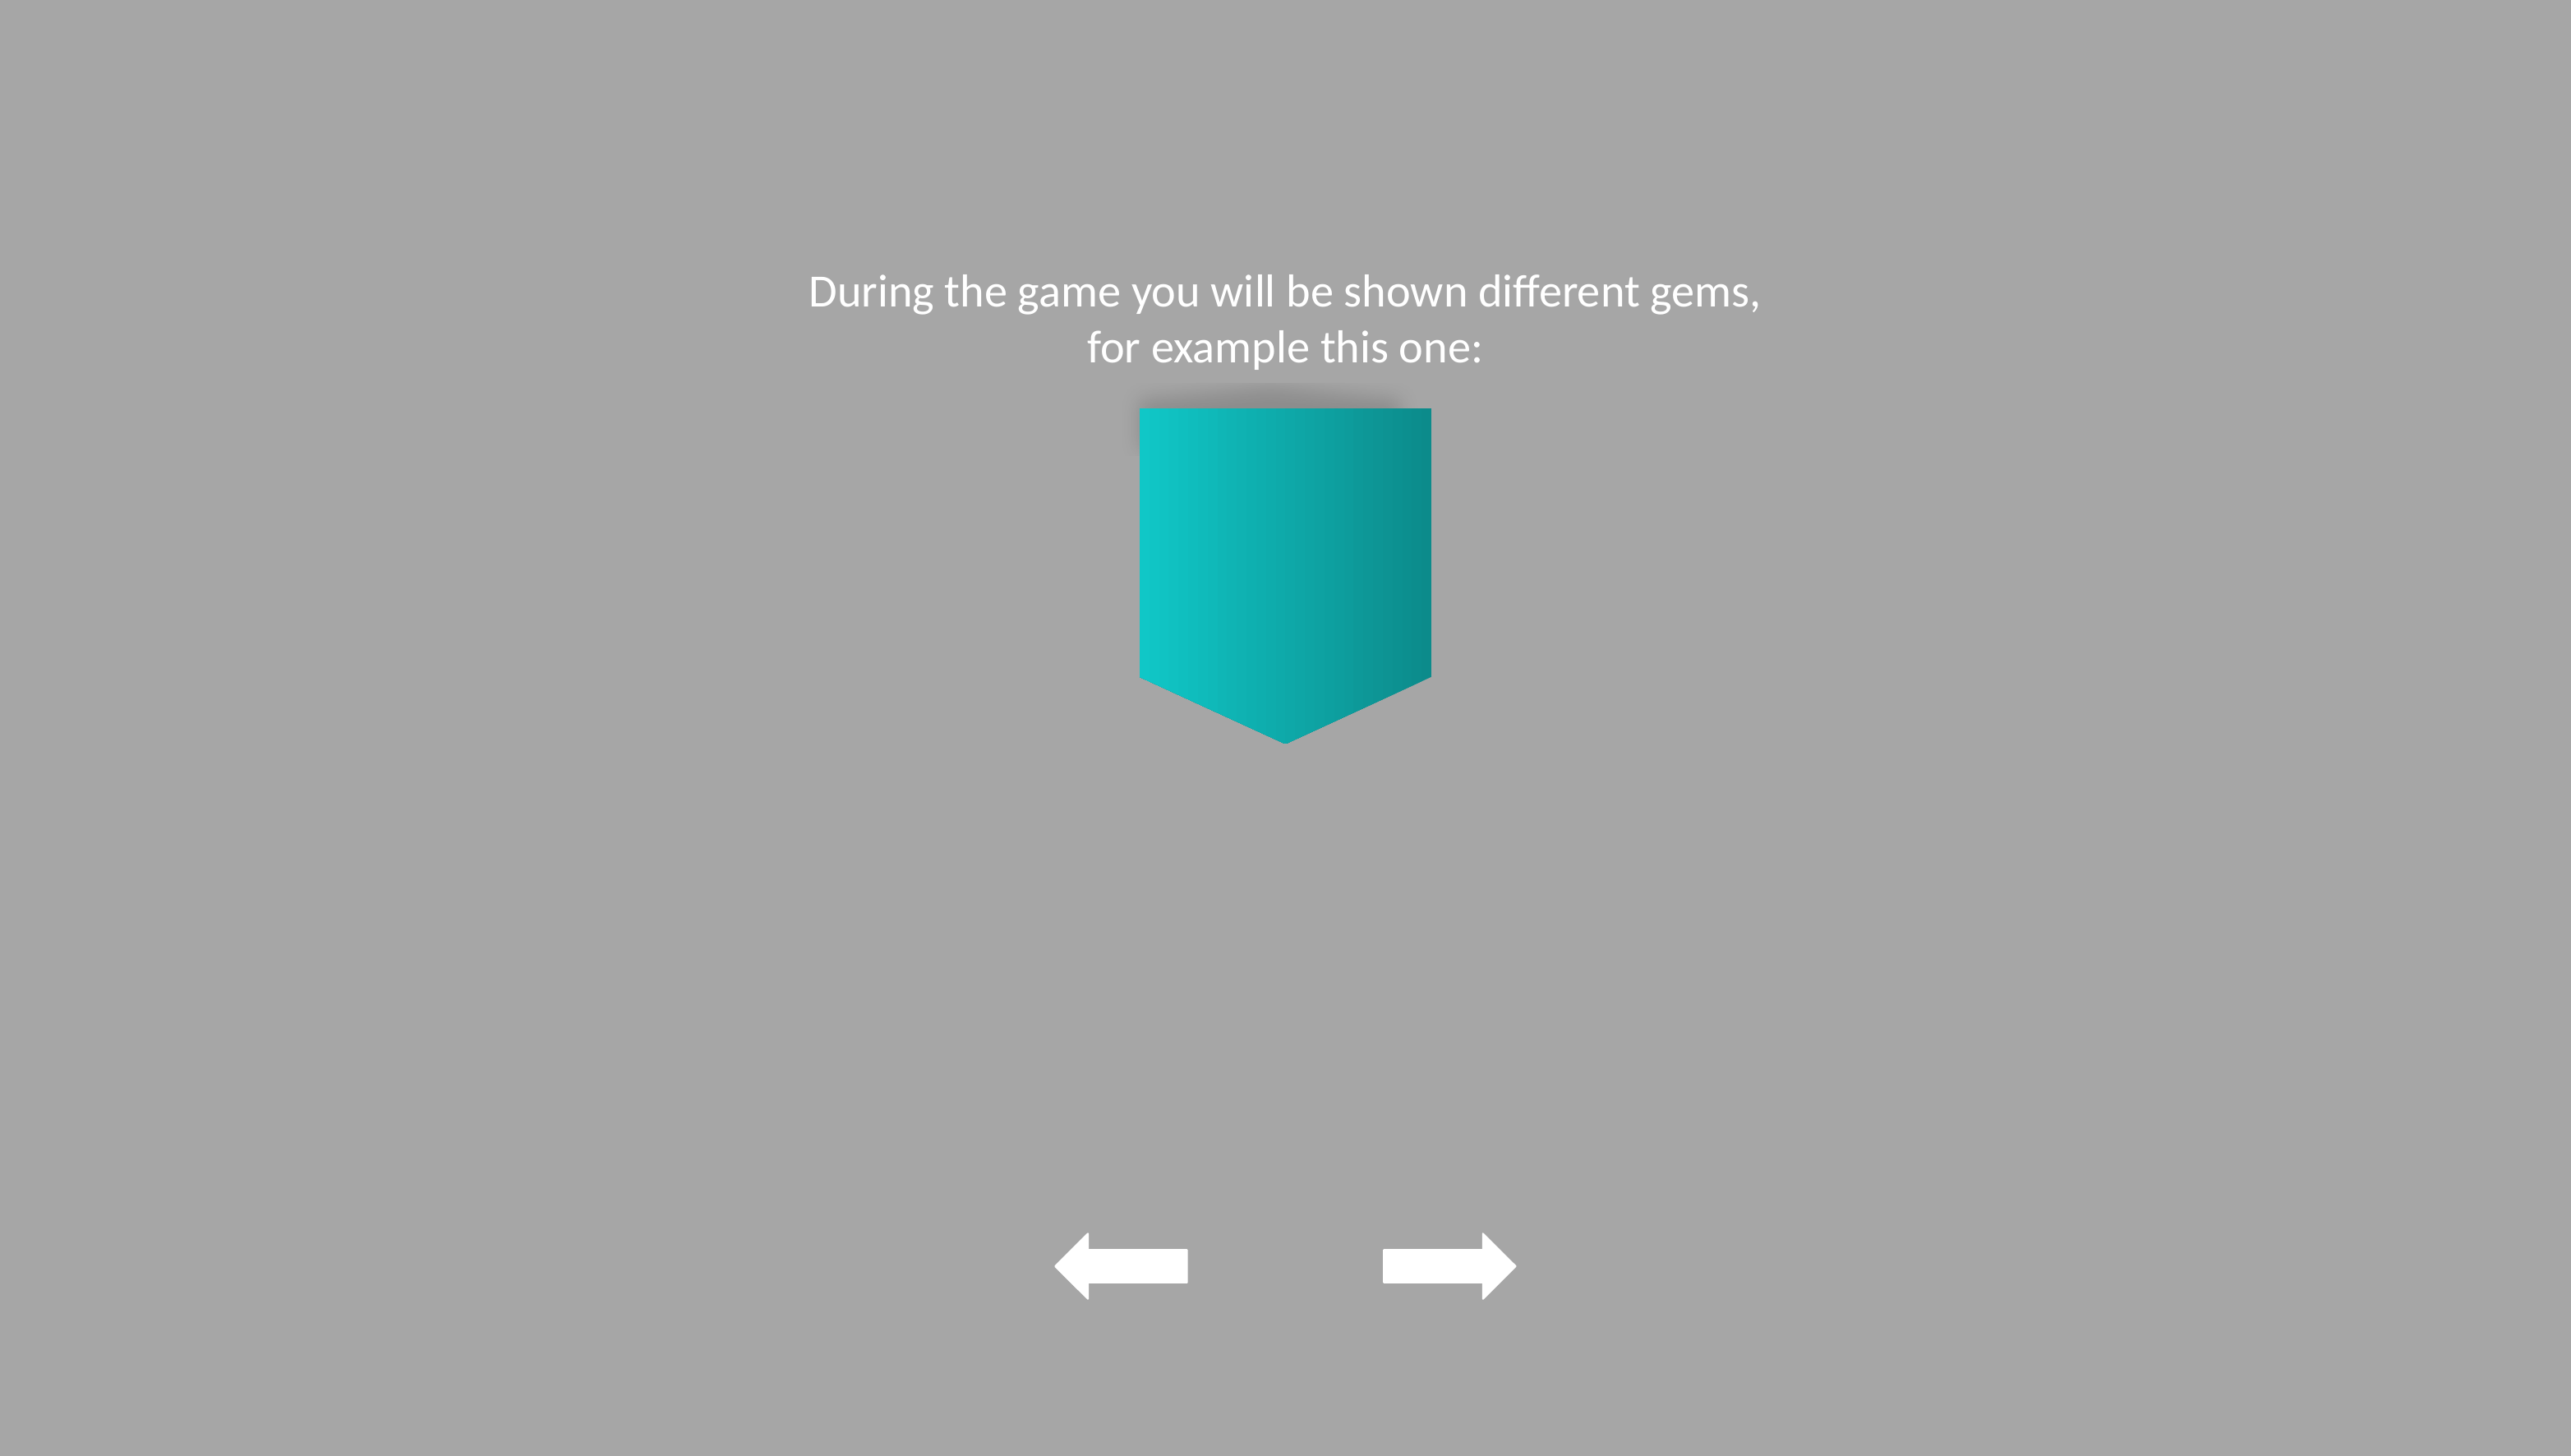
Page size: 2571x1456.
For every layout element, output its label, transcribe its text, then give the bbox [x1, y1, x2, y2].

title During the game you will be shown different gems, for example this one: [0, 249, 2571, 1205]
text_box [1054, 1233, 1516, 1299]
text_box [1139, 408, 1432, 745]
